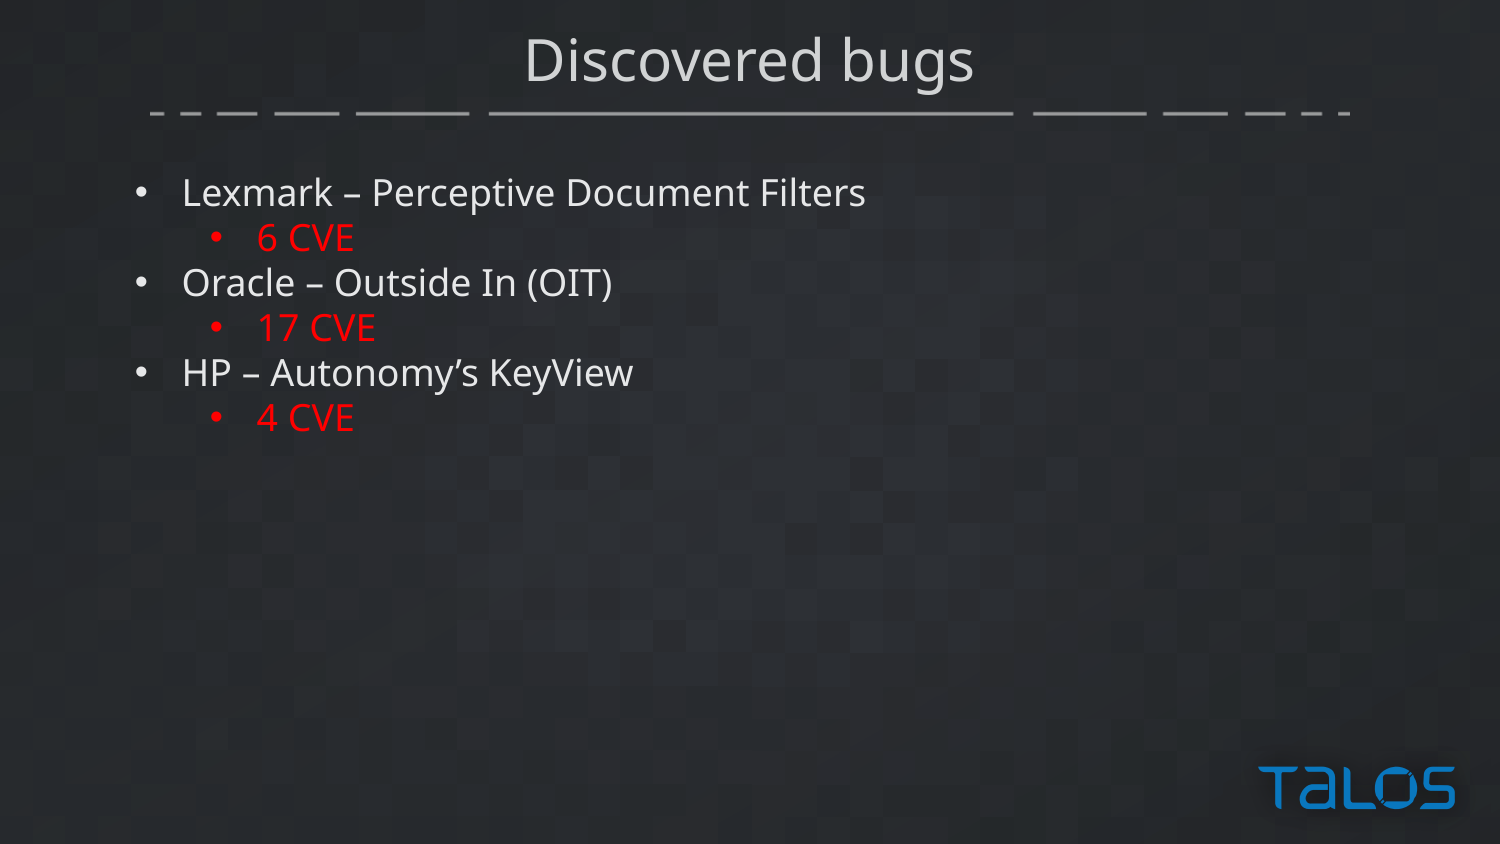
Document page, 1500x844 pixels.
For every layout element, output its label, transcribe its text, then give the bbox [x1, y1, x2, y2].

text_box Lexmark – Perceptive Document Filters 6 CVE Oracle – Outside In (OIT) 17 CVE HP – Autonomy’s KeyView 4 CVE [119, 161, 882, 446]
title Discovered bugs [75, 0, 1425, 129]
